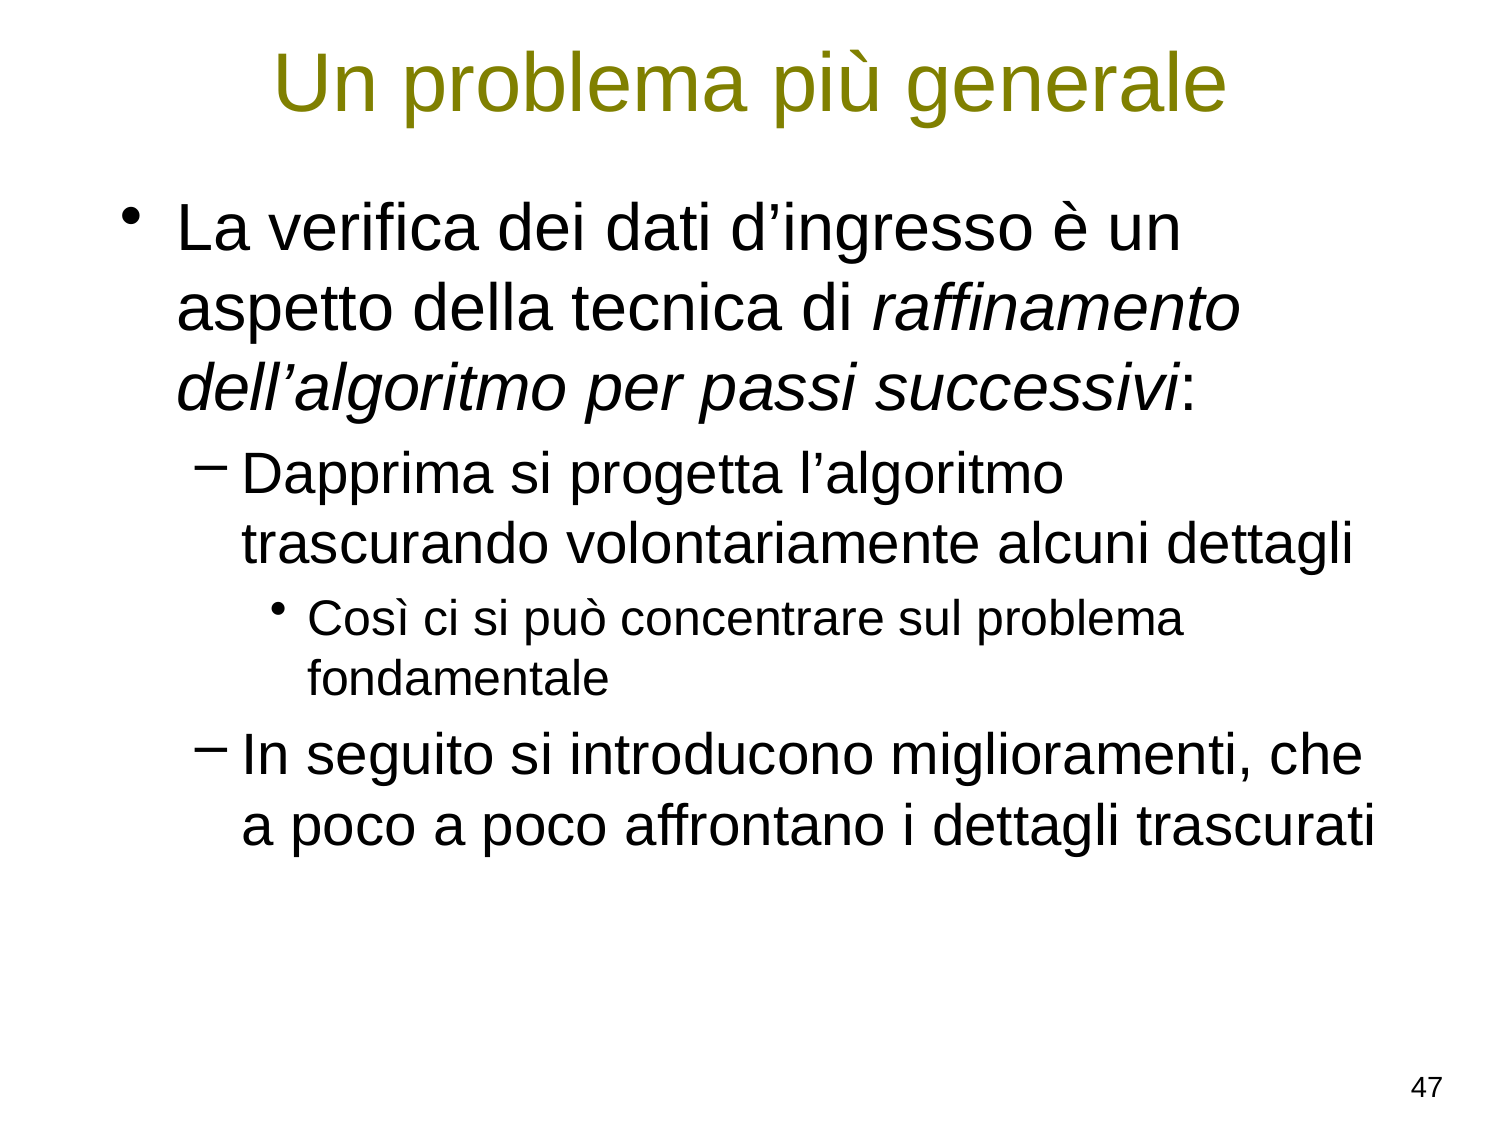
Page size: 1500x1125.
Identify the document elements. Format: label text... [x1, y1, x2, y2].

slide_number 47 [1344, 1060, 1459, 1119]
list La verifica dei dati d’ingresso è un aspetto della tecnica di raffinamento dell’algoritmo per passi successivi: Dapprima si progetta l’algoritmo trascurando volontariamente alcuni dettagli Così ci si può concentrare sul problema fondamentale In seguito si introducono miglioramenti, che a poco a poco affrontano i dettagli trascurati [104, 176, 1406, 981]
title Un problema più generale [10, 16, 1492, 157]
